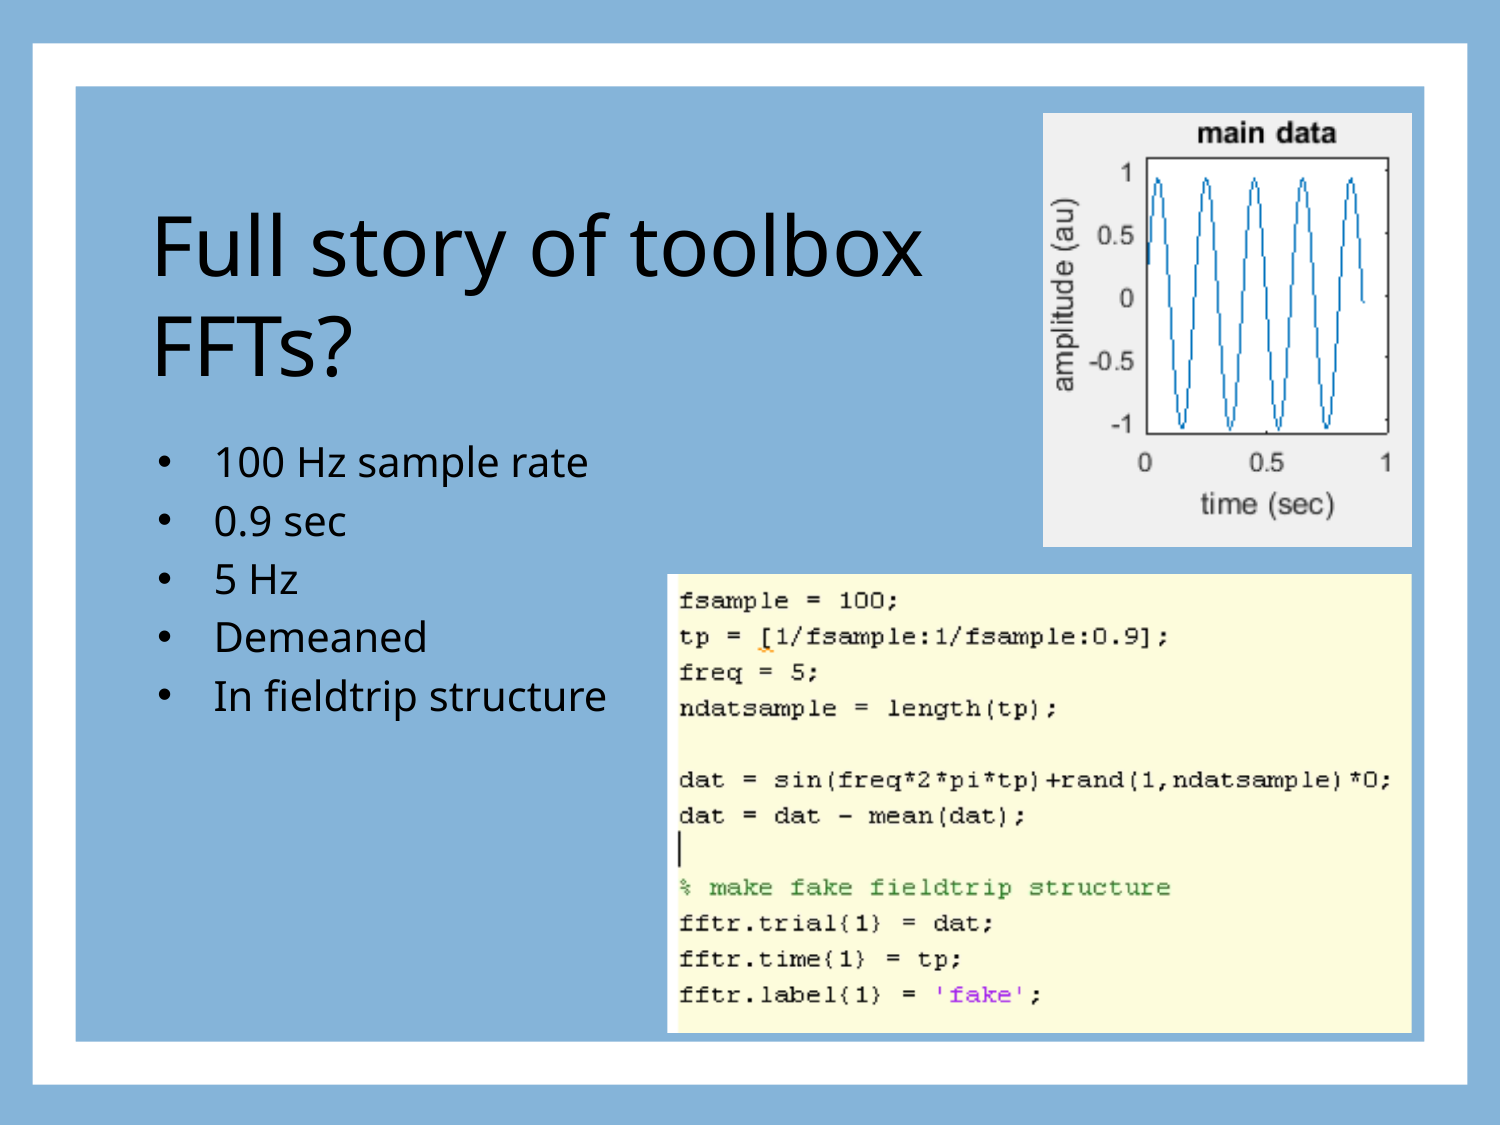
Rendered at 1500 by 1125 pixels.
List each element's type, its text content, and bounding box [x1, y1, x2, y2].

text_box Full story of toolbox FFTs? [135, 185, 1017, 338]
picture [1043, 113, 1412, 547]
picture [667, 573, 1412, 1033]
text_box 100 Hz sample rate 0.9 sec 5 Hz Demeaned In fieldtrip structure [142, 428, 1358, 1000]
